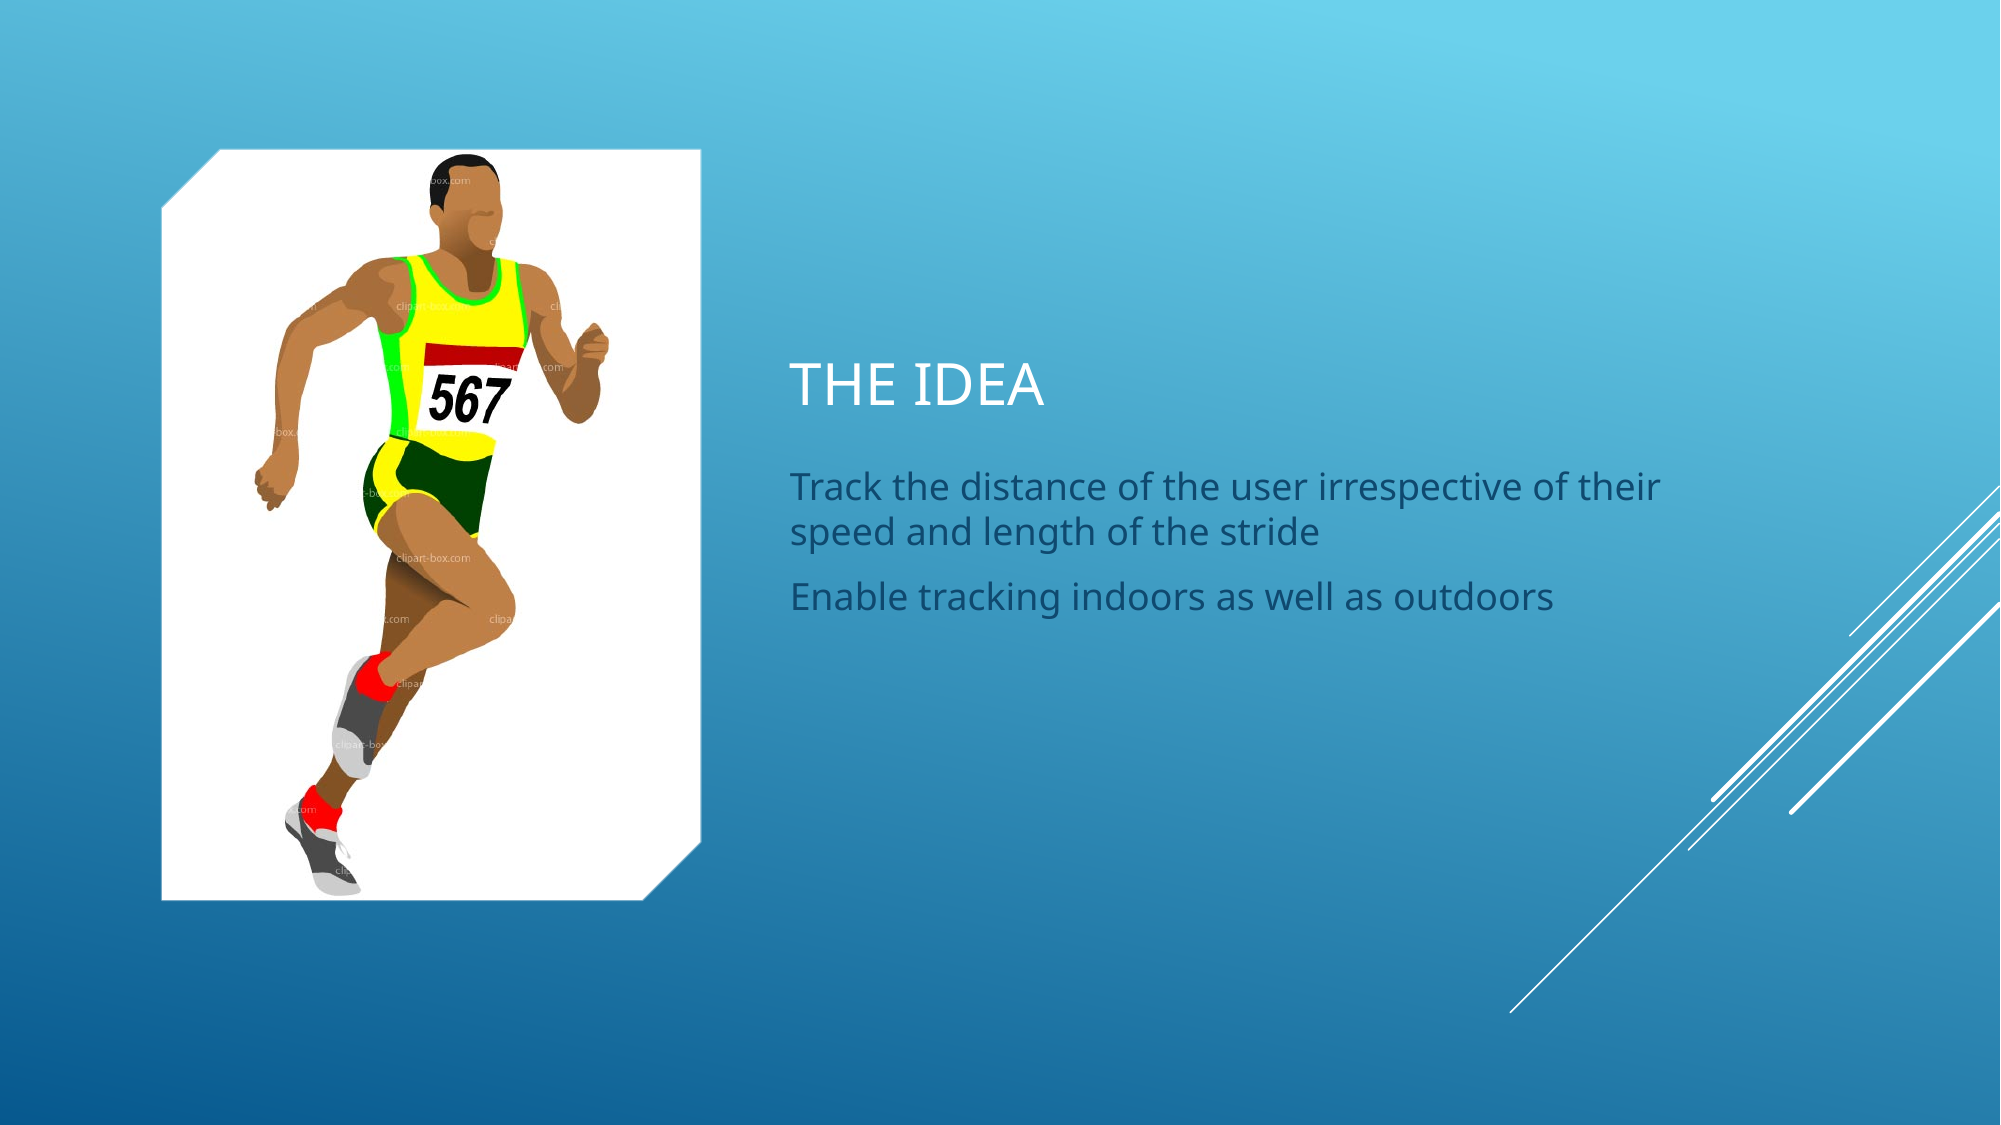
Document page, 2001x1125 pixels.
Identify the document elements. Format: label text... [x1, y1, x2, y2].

list Track the distance of the user irrespective of their speed and length of the stride Enable tracking indoors as well as outdoors [774, 455, 1763, 792]
title The Idea [774, 237, 1763, 425]
picture [161, 149, 701, 901]
